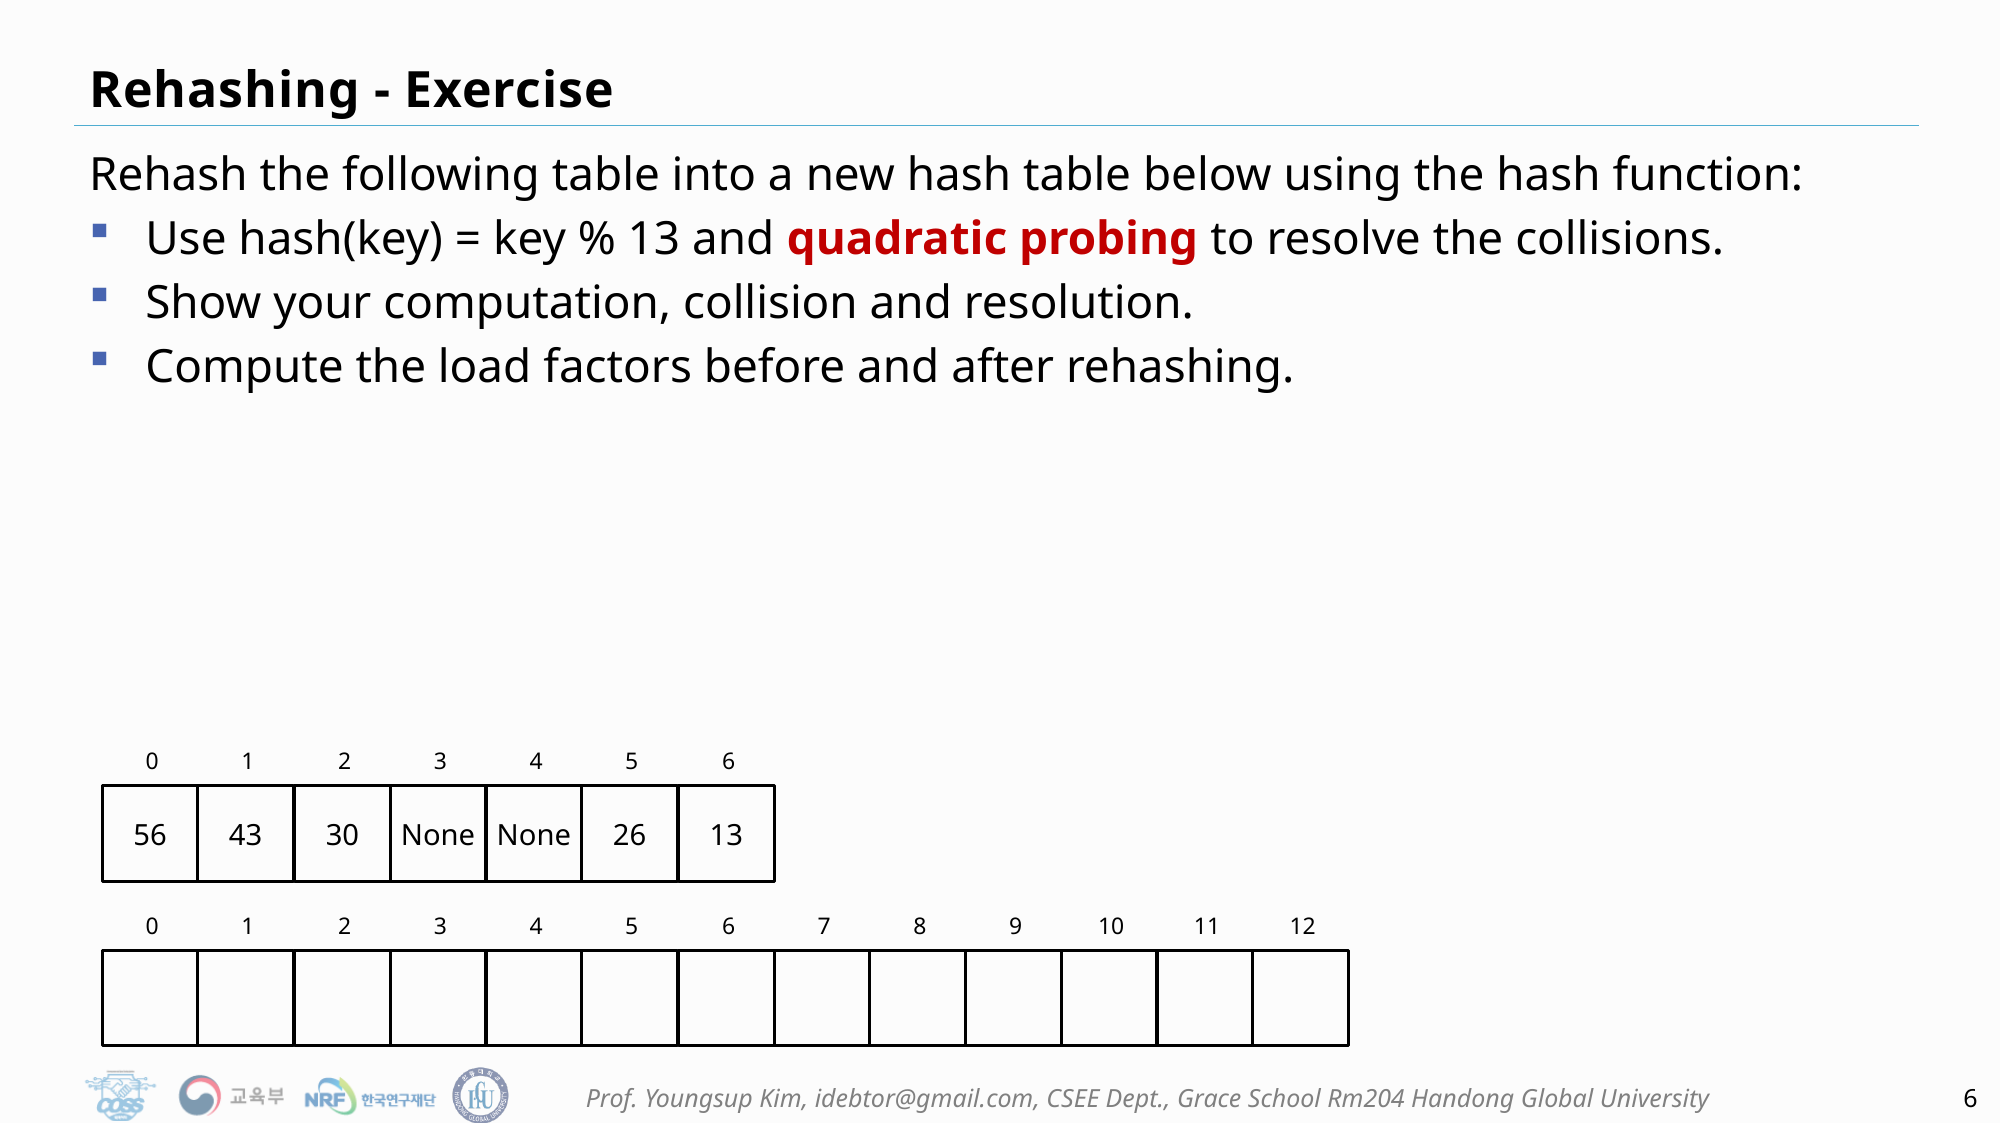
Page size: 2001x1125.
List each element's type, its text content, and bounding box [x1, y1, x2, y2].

list Rehash the following table into a new hash table below using the hash function: Use hash(key) = key % 13 and quadratic probing to resolve the collisions. Show your computation, collision and resolution. Compute the load factors before and after rehashing. [74, 137, 1921, 1066]
slide_number 6 [1816, 1069, 1993, 1125]
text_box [102, 904, 1351, 1047]
title Rehashing - Exercise [74, 50, 1920, 126]
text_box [102, 739, 777, 882]
picture [74, 1066, 1677, 1121]
